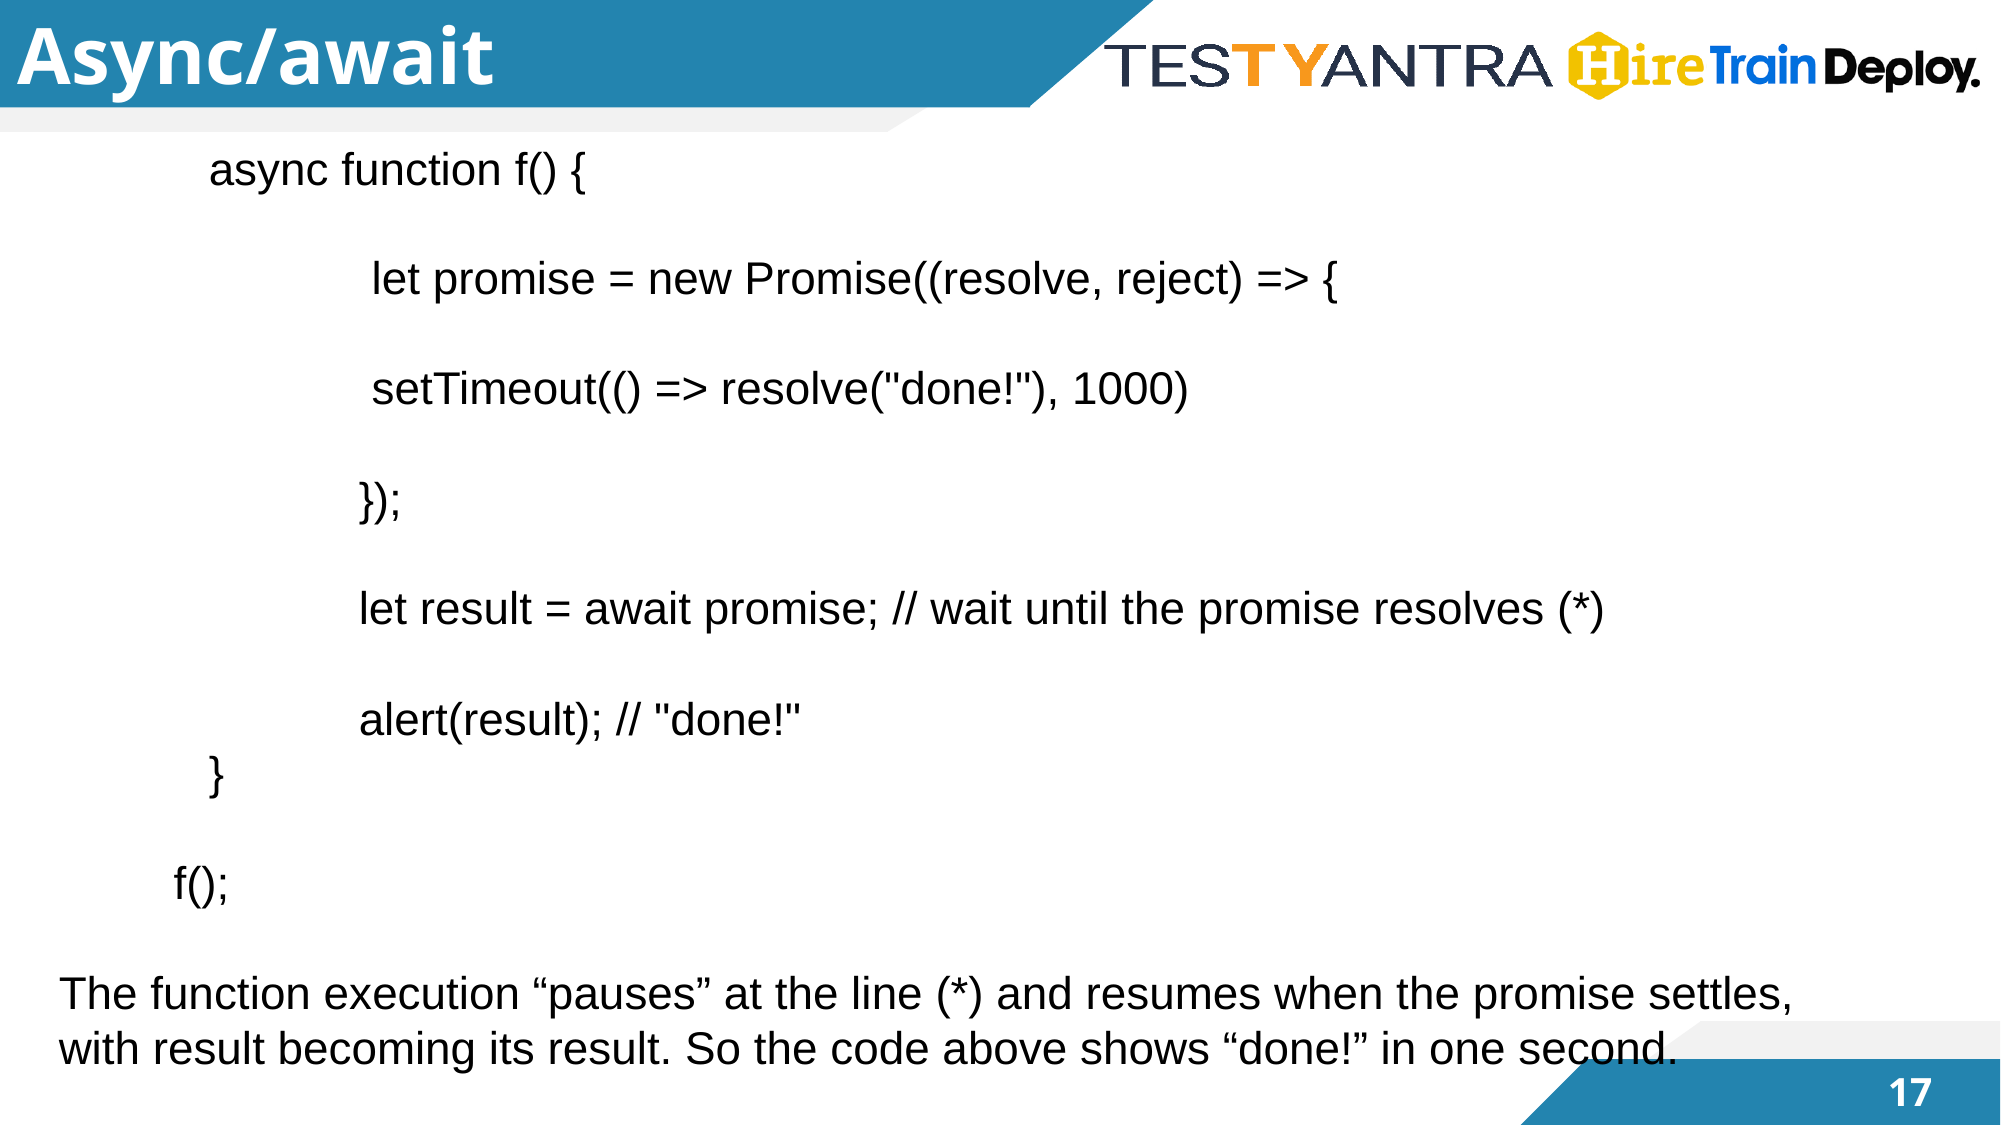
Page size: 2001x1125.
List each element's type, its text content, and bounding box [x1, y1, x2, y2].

slide_number 16 [1844, 1059, 1977, 1125]
list async function f() { let promise = new Promise((resolve, reject) => { setTimeout(() => resolve("done!"), 1000) }); let result = await promise; // wait until the promise resolves (*) alert(result); // "done!" } f(); The function execution “pauses” at the line (*) and resumes when the promise settles, with result becoming its result. So the code above shows “done!” in one second. [27, 131, 1936, 1108]
picture [1105, 44, 1554, 87]
title Async/await [0, 6, 1105, 101]
picture [1564, 28, 1987, 103]
